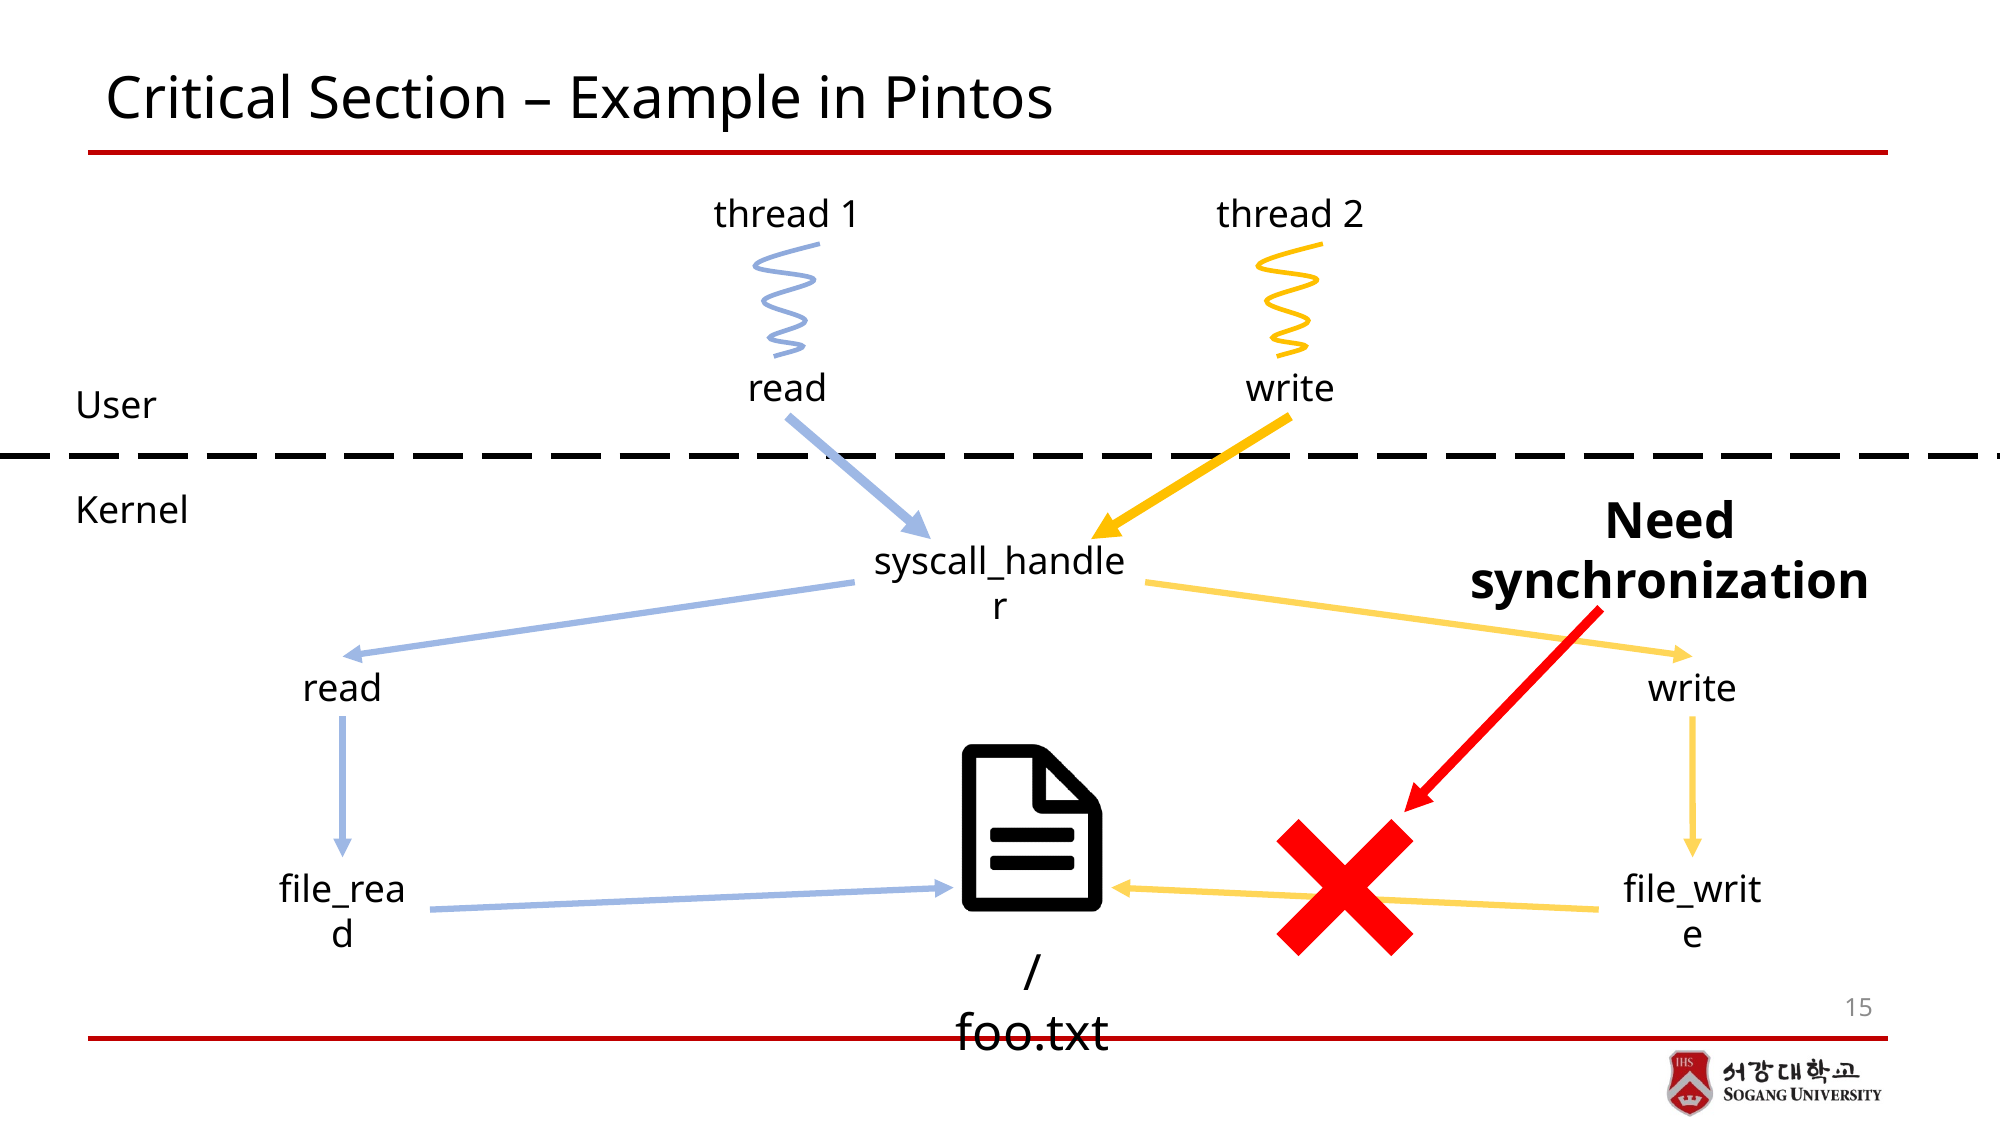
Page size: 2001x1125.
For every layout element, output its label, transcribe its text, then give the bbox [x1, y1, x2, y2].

text_box [1274, 817, 1415, 887]
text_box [342, 559, 855, 657]
picture [1659, 1049, 1888, 1117]
text_box [1256, 242, 1324, 358]
text_box file_read [255, 857, 430, 962]
text_box read [692, 356, 883, 417]
text_box file_write [1598, 857, 1787, 962]
text_box User [60, 373, 272, 434]
slide_number 15 [1809, 978, 1888, 1039]
text_box Kernel [60, 478, 272, 539]
text_box Need synchronization [1450, 481, 1891, 617]
text_box /foo.txt [933, 932, 1131, 1068]
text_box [1404, 608, 1601, 813]
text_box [1145, 559, 1693, 657]
text_box [1274, 888, 1415, 958]
title Critical Section – Example in Pintos [91, 61, 1817, 141]
text_box [753, 242, 821, 358]
text_box write [1601, 656, 1838, 717]
text_box read [197, 656, 488, 717]
text_box thread 2 [1195, 182, 1386, 243]
picture [953, 736, 1112, 918]
text_box syscall_handler [854, 529, 1146, 635]
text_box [787, 417, 931, 540]
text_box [1091, 417, 1291, 540]
text_box write [1195, 356, 1386, 417]
text_box thread 1 [692, 182, 883, 243]
